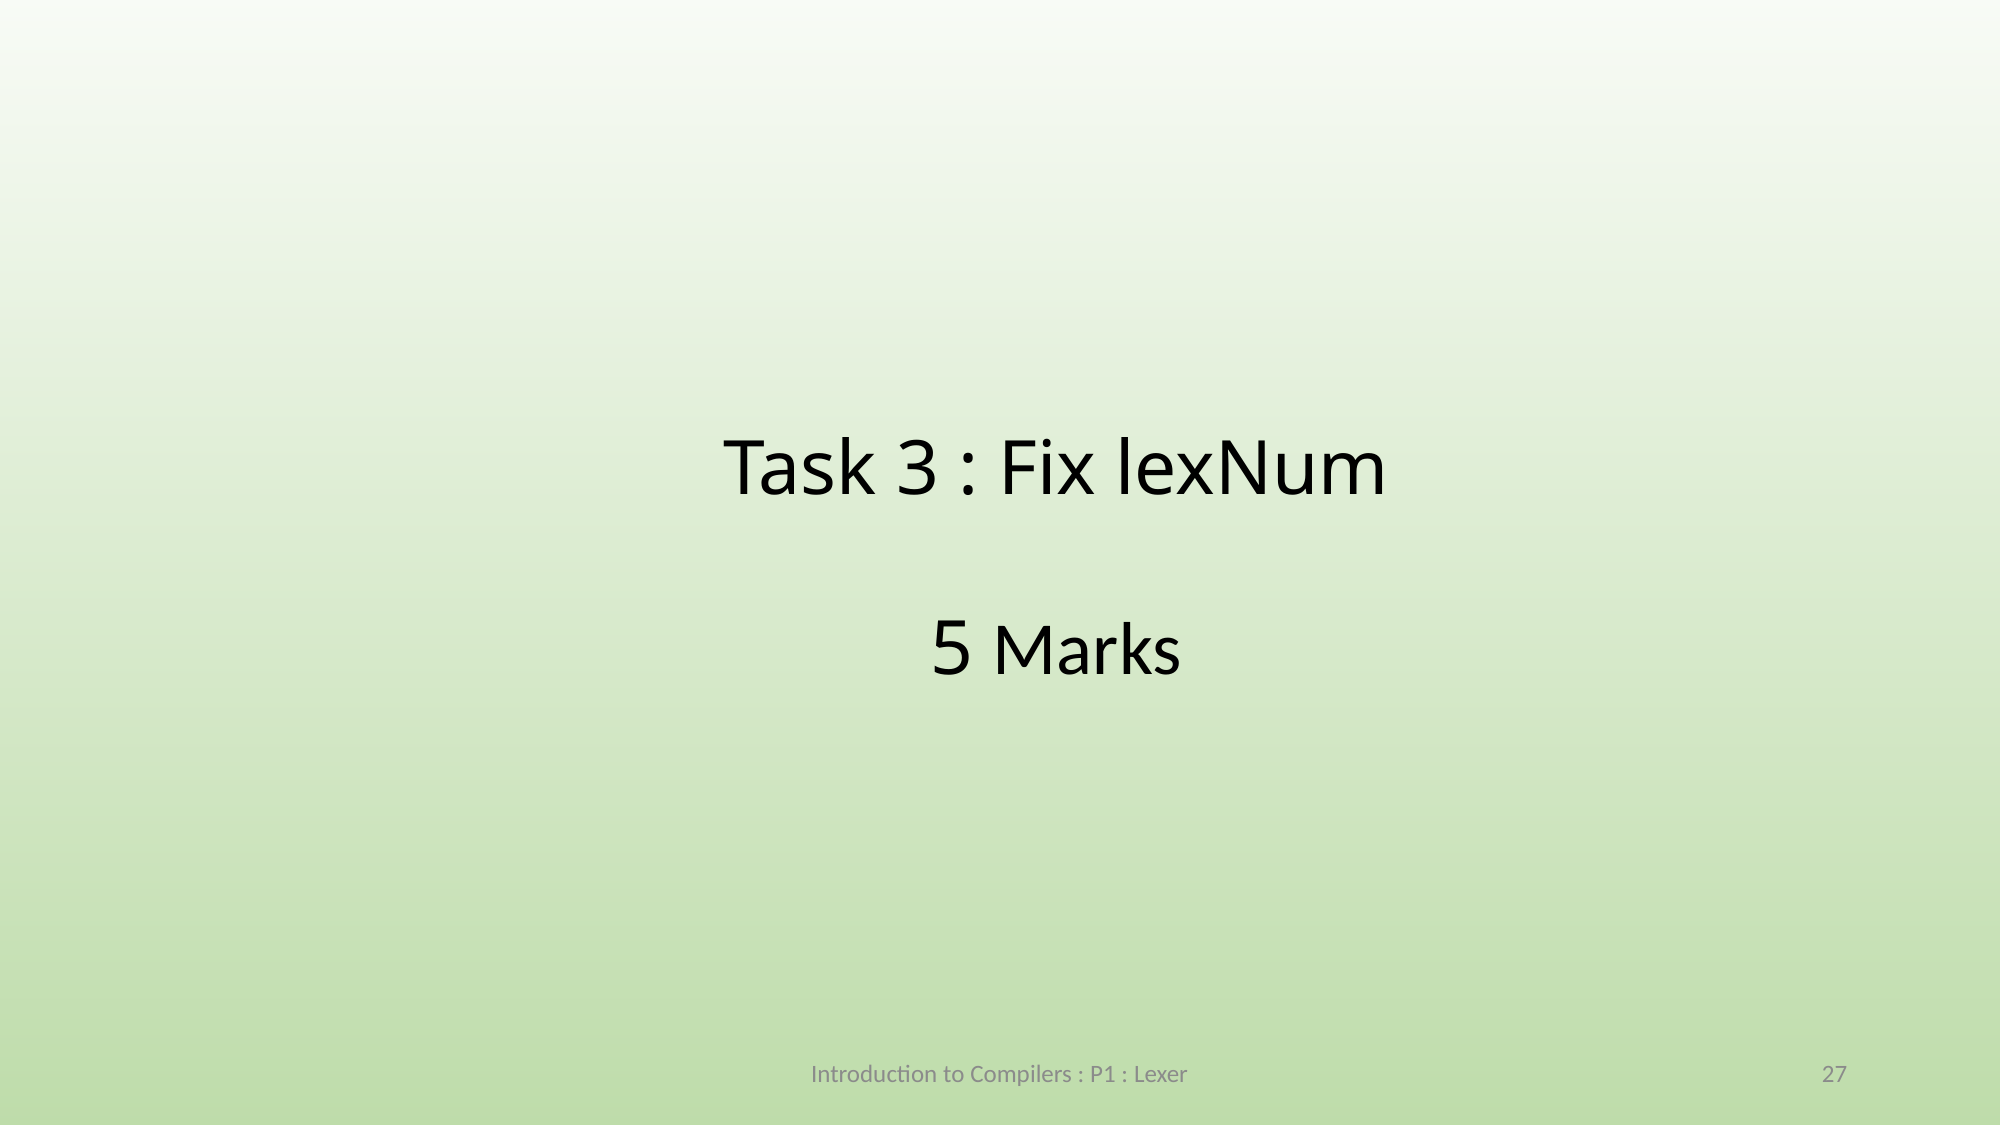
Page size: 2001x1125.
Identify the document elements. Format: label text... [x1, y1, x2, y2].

text_box Task 3 : Fix lexNum 5 Marks [387, 412, 1725, 698]
footer Introduction to Compilers : P1 : Lexer [662, 1042, 1338, 1103]
slide_number 27 [1412, 1042, 1863, 1103]
